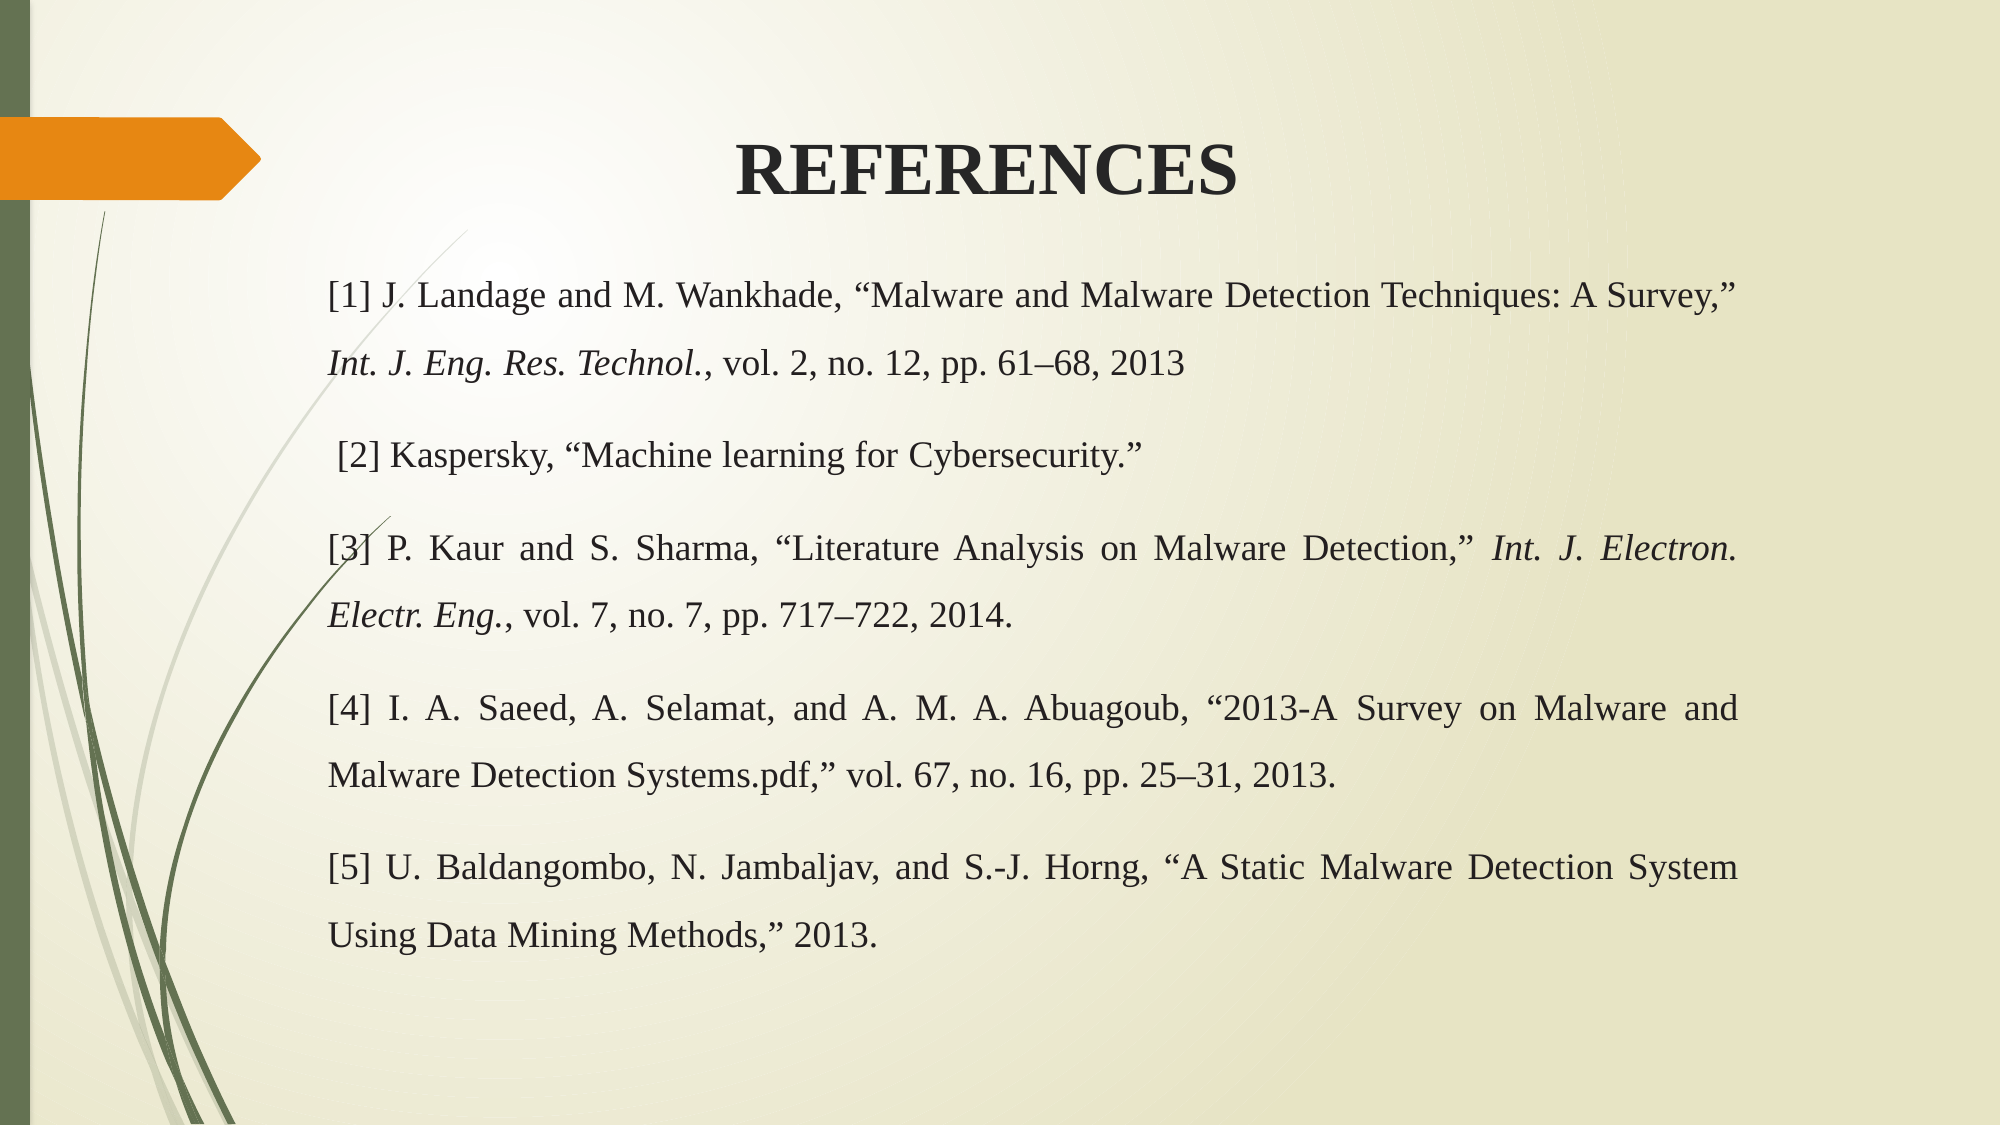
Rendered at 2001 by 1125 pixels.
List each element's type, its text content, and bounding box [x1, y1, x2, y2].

text_box [1] J. Landage and M. Wankhade, “Malware and Malware Detection Techniques: A Survey,” Int. J. Eng. Res. Technol., vol. 2, no. 12, pp. 61–68, 2013 [2] Kaspersky, “Machine learning for Cybersecurity.” [3] P. Kaur and S. Sharma, “Literature Analysis on Malware Detection,” Int. J. Electron. Electr. Eng., vol. 7, no. 7, pp. 717–722, 2014. [4] I. A. Saeed, A. Selamat, and A. M. A. Abuagoub, “2013-A Survey on Malware and Malware Detection Systems.pdf,” vol. 67, no. 16, pp. 25–31, 2013. [5] U. Baldangombo, N. Jambaljav, and S.-J. Horng, “A Static Malware Detection System Using Data Mining Methods,” 2013. [312, 240, 1754, 963]
text_box REFERENCES [282, 111, 1693, 225]
